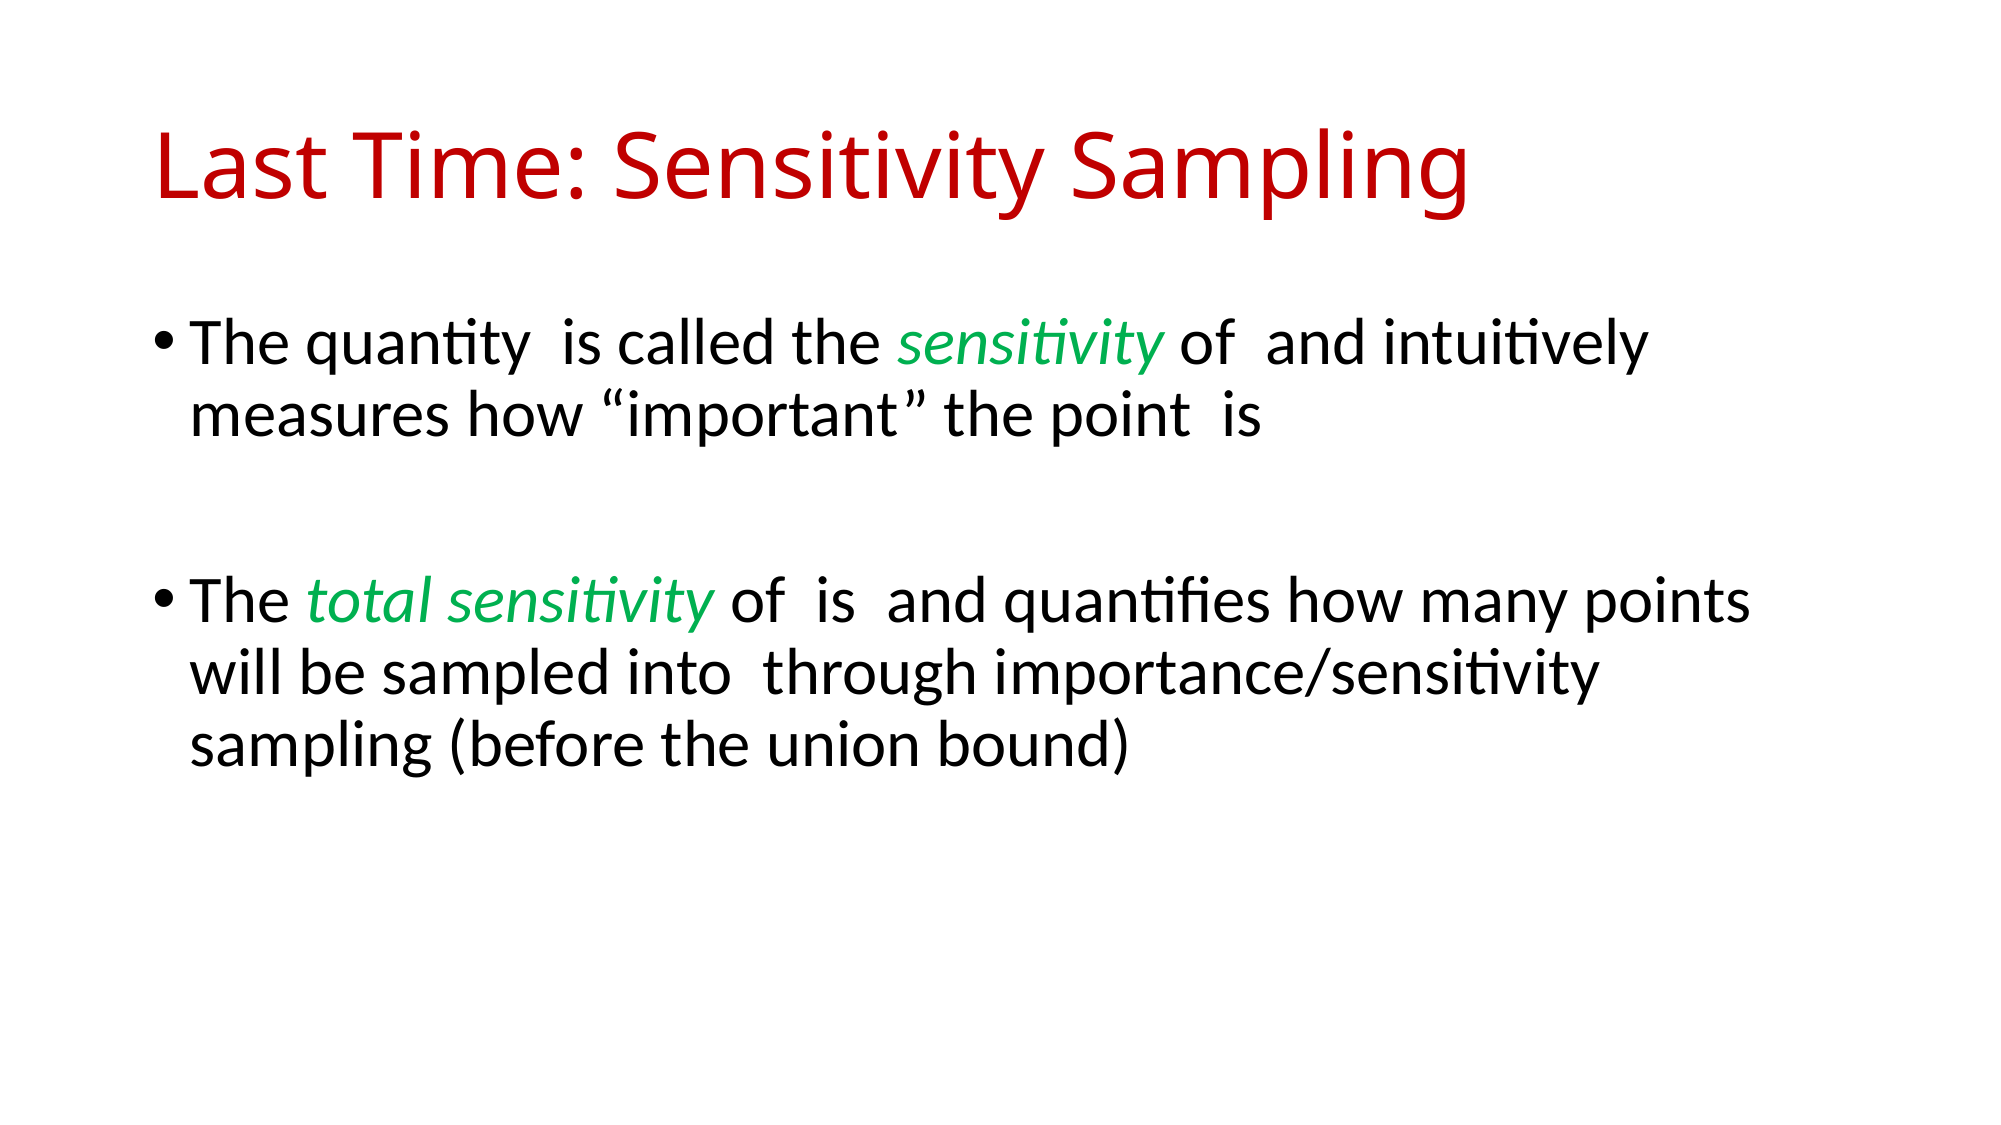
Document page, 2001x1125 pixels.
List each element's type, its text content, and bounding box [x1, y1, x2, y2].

title Last Time: Sensitivity Sampling [137, 59, 1863, 278]
